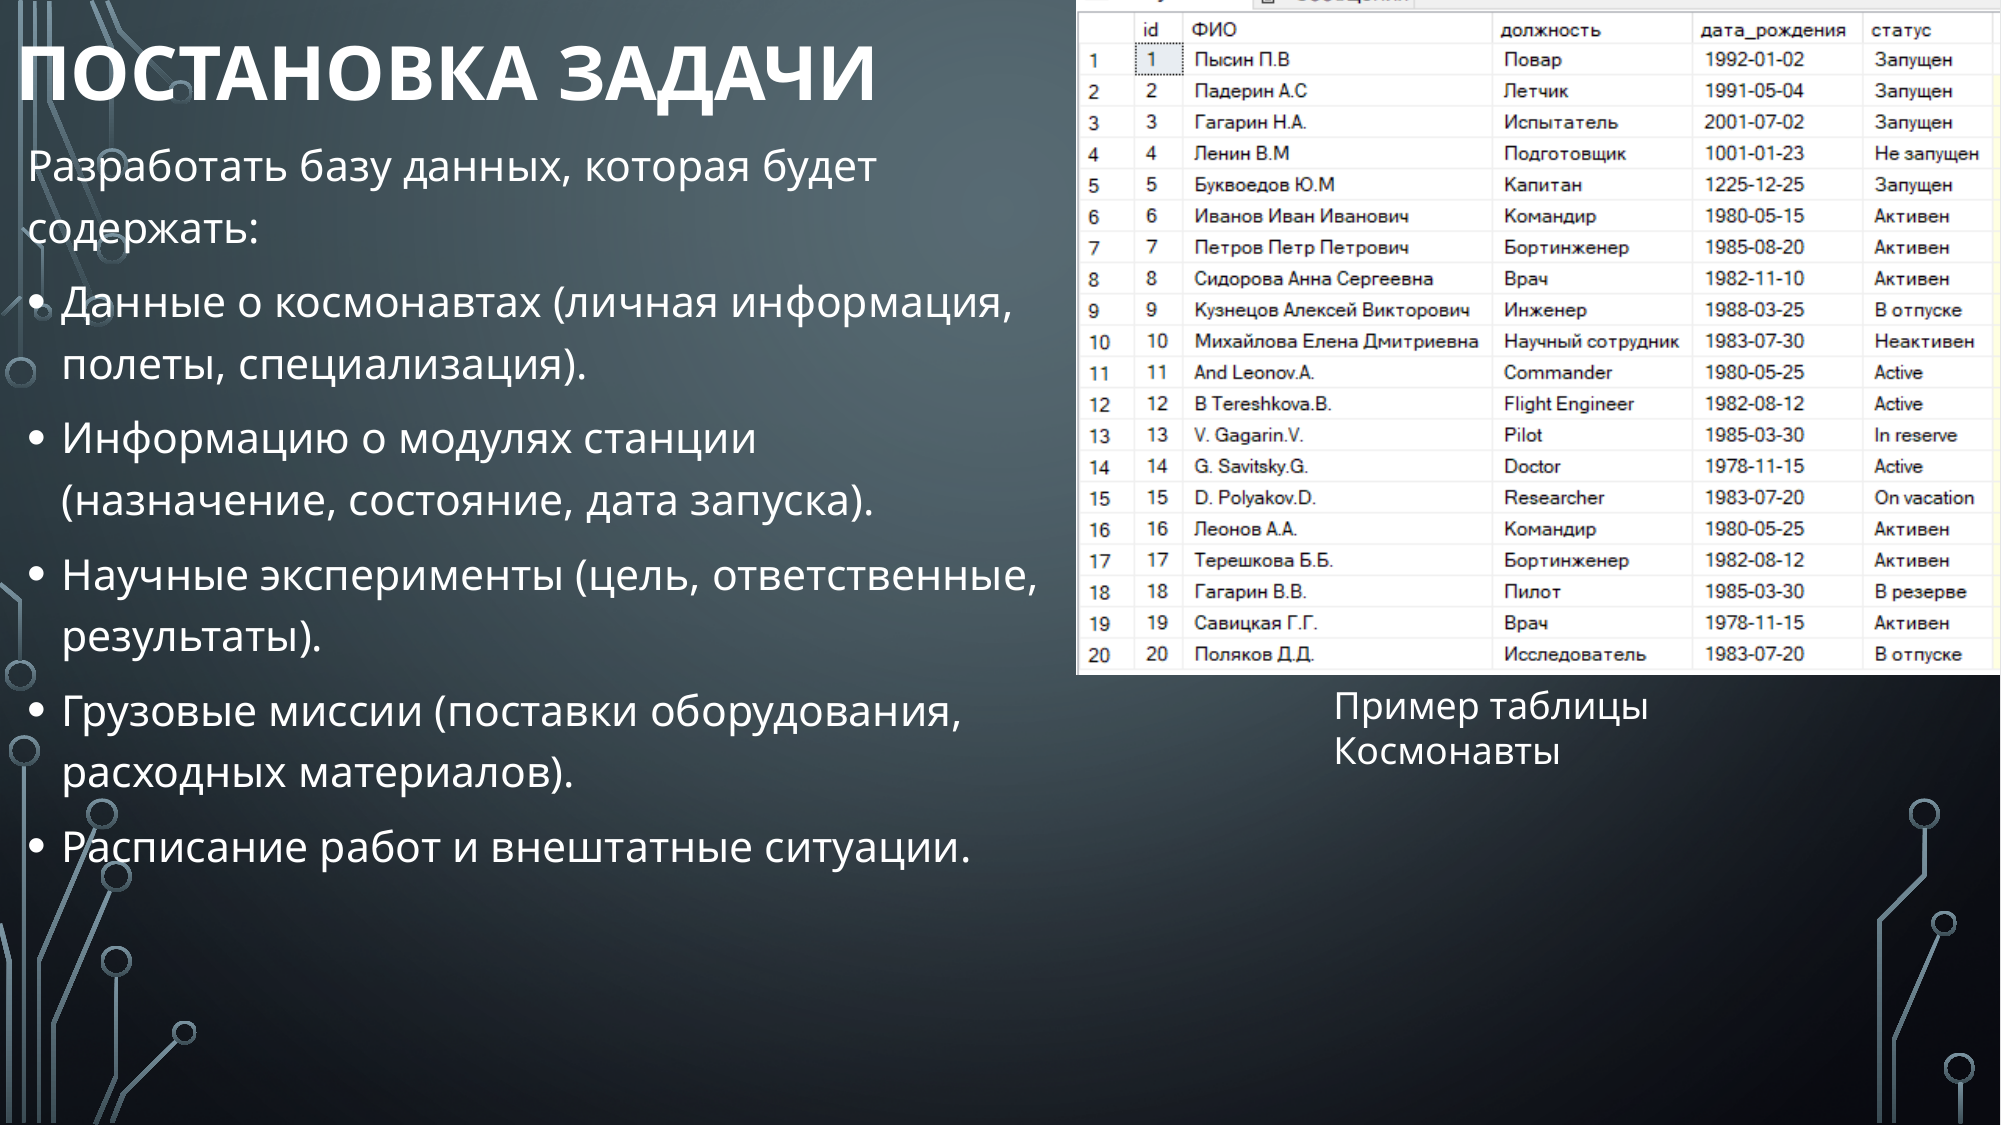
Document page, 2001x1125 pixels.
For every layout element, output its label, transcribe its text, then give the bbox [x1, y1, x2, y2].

title Постановка задачи [0, 0, 1076, 243]
text_box Пример таблицы Космонавты [1318, 676, 1898, 780]
list Разработать базу данных, которая будет содержать: Данные о космонавтах (личная информация, полеты, специализация). Информацию о модулях станции (назначение, состояние, дата запуска). Научные эксперименты (цель, ответственные, результаты). Грузовые миссии (поставки оборудования, расходных материалов). Расписание работ и внештатные ситуации. [12, 121, 1060, 886]
picture [1076, 0, 2000, 676]
